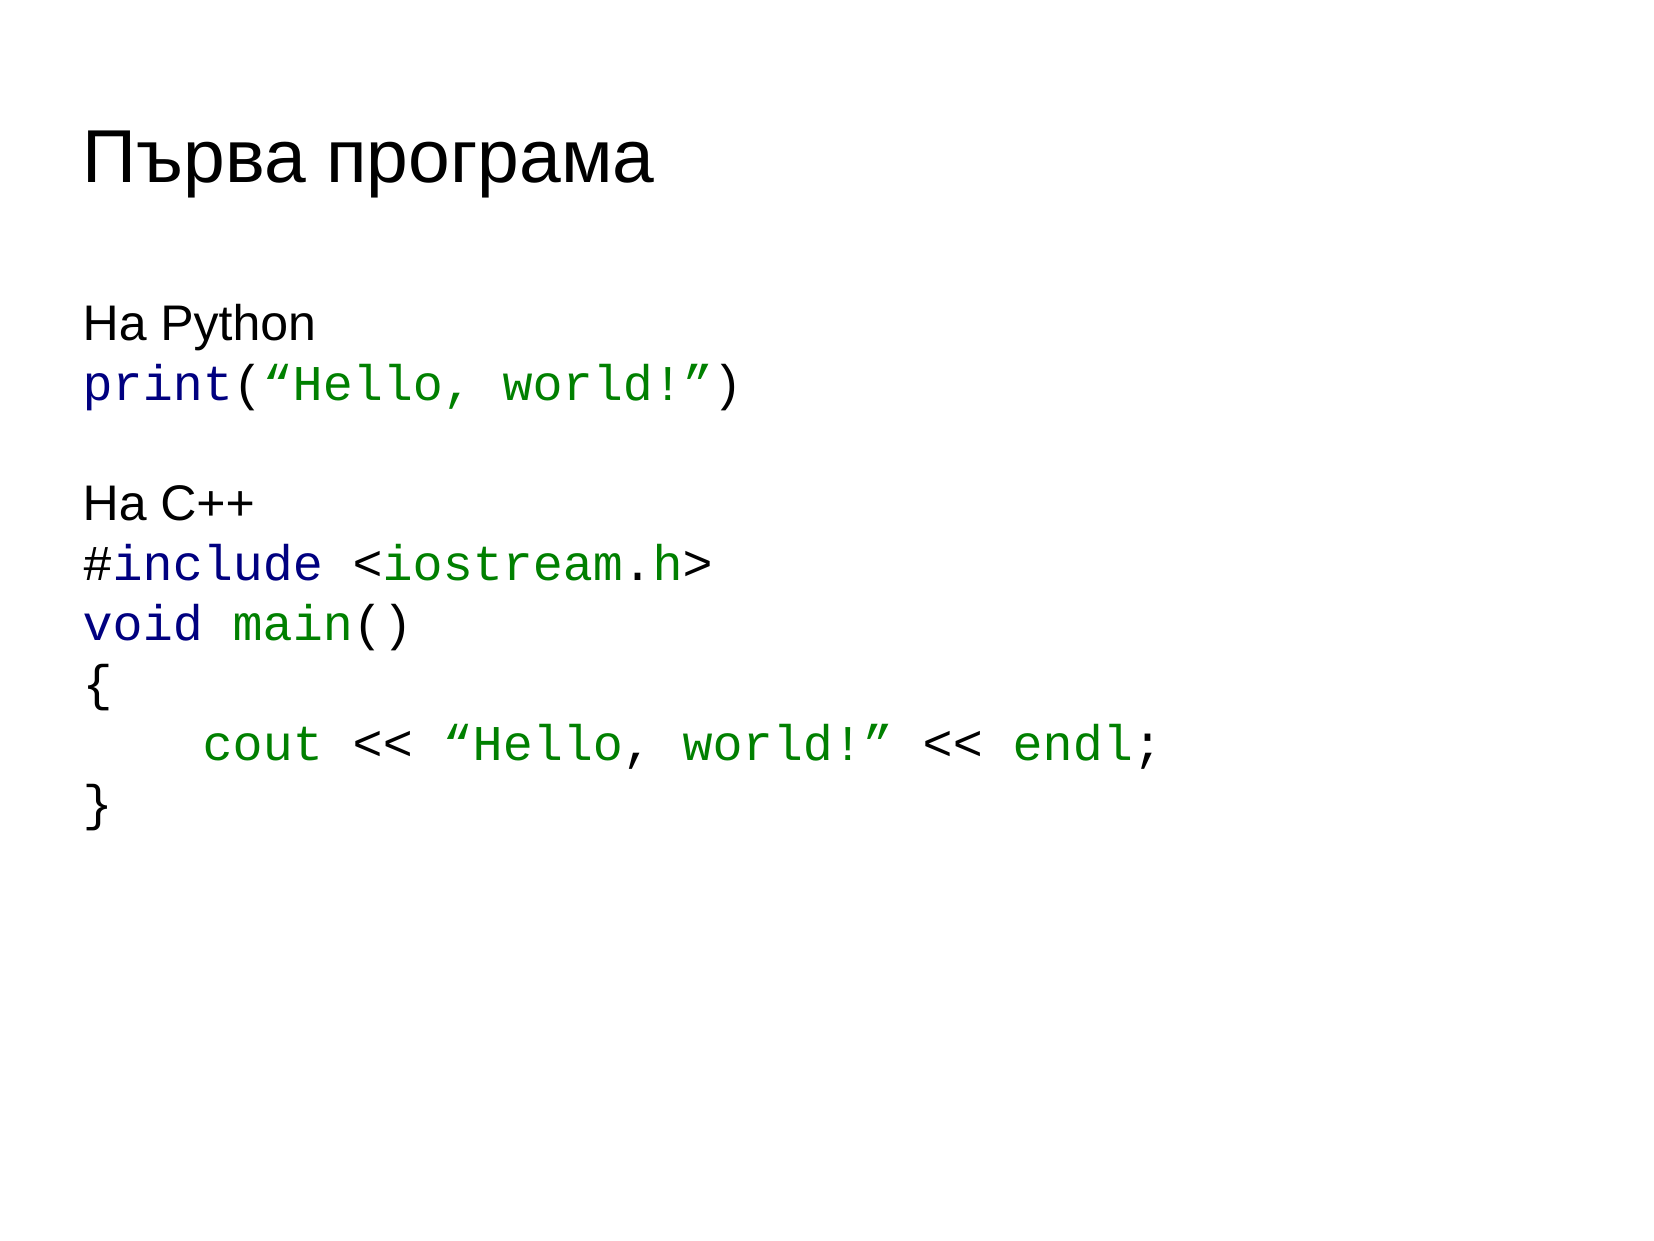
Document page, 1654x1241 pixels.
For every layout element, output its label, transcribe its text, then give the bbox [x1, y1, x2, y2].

text_box На Python print(“Hello, world!”) На C++ #include <iostream.h> void main() { cout << “Hello, world!” << endl; } [82, 290, 1571, 1010]
text_box Първа програма [82, 49, 1571, 257]
